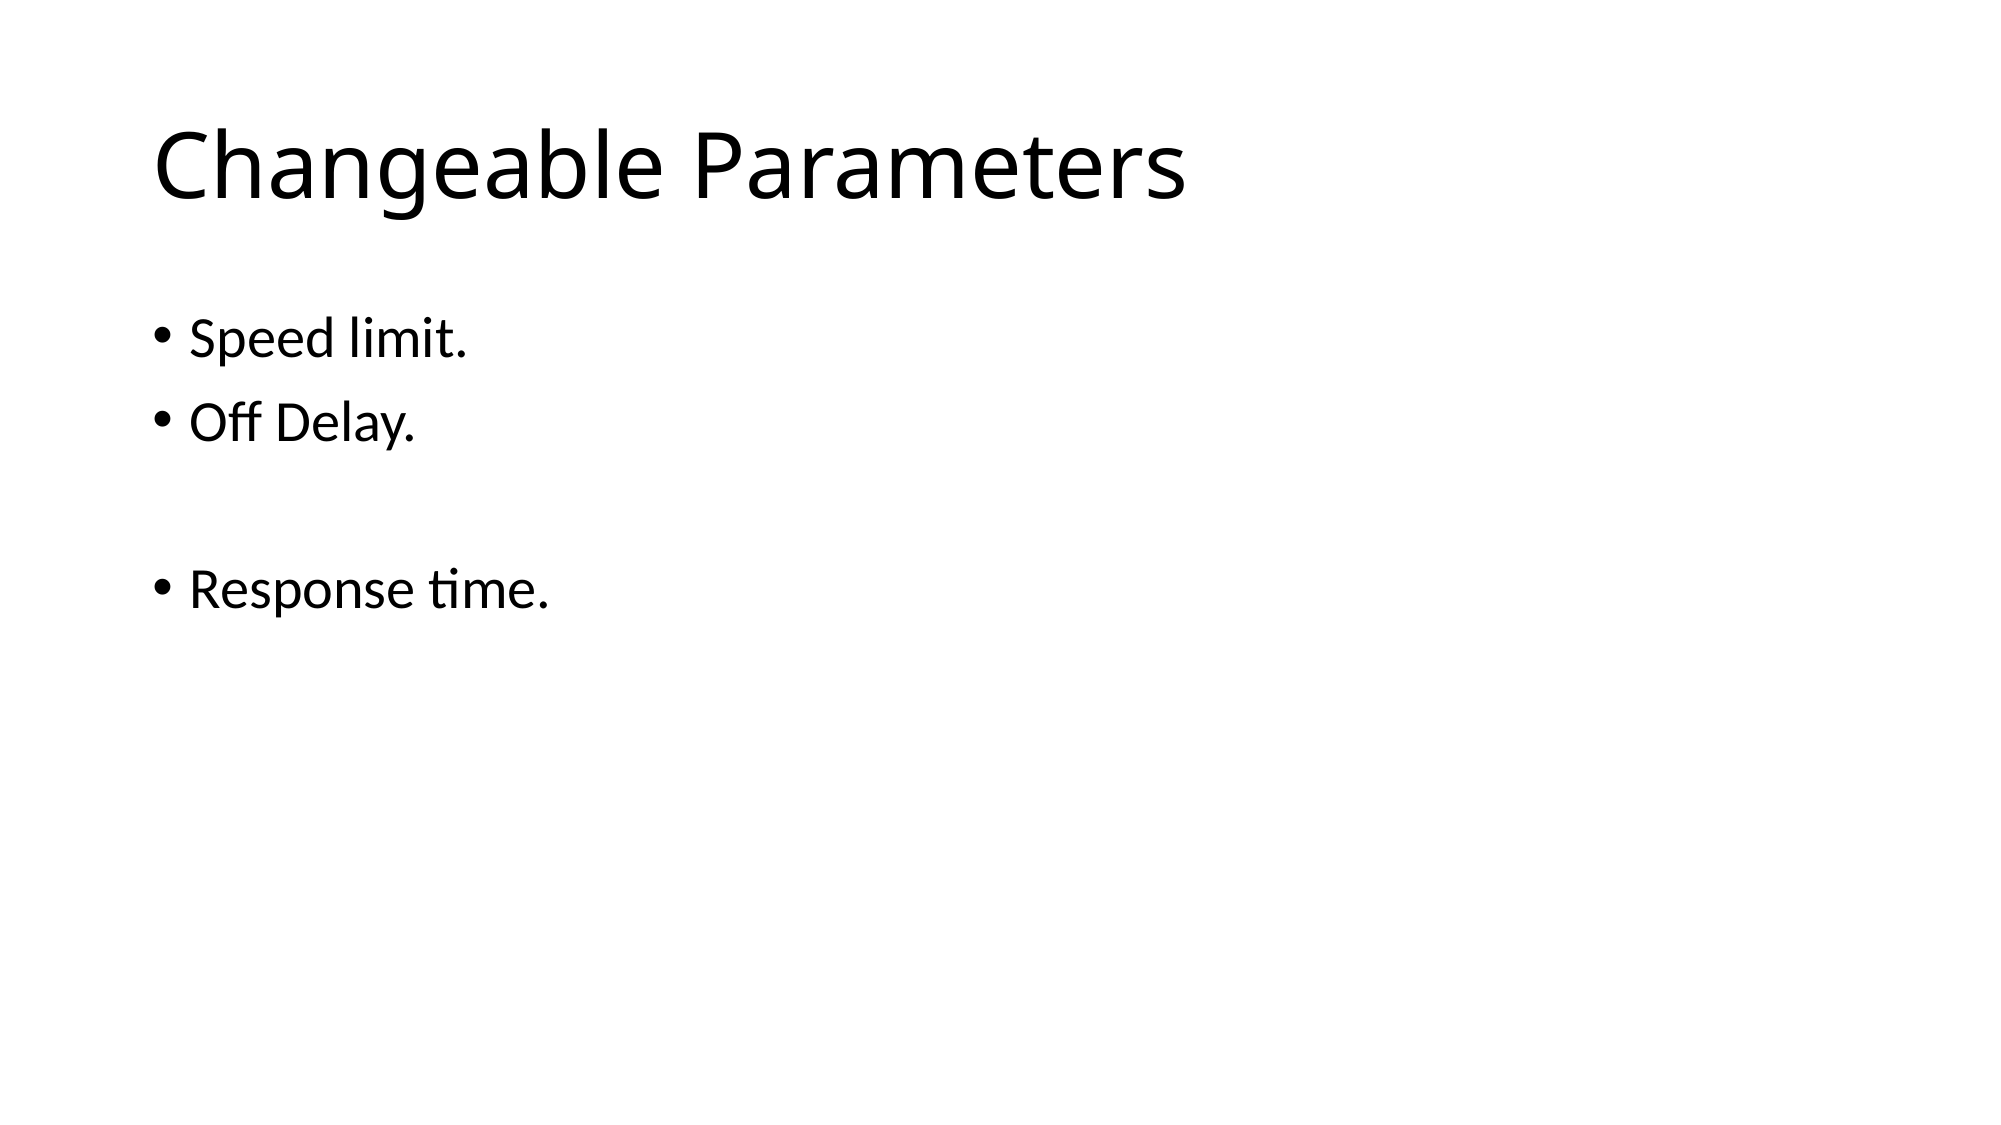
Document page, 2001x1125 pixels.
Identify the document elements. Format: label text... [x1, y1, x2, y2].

title Changeable Parameters [137, 59, 1863, 278]
list Speed limit. Off Delay. Response time. [137, 299, 1863, 1014]
